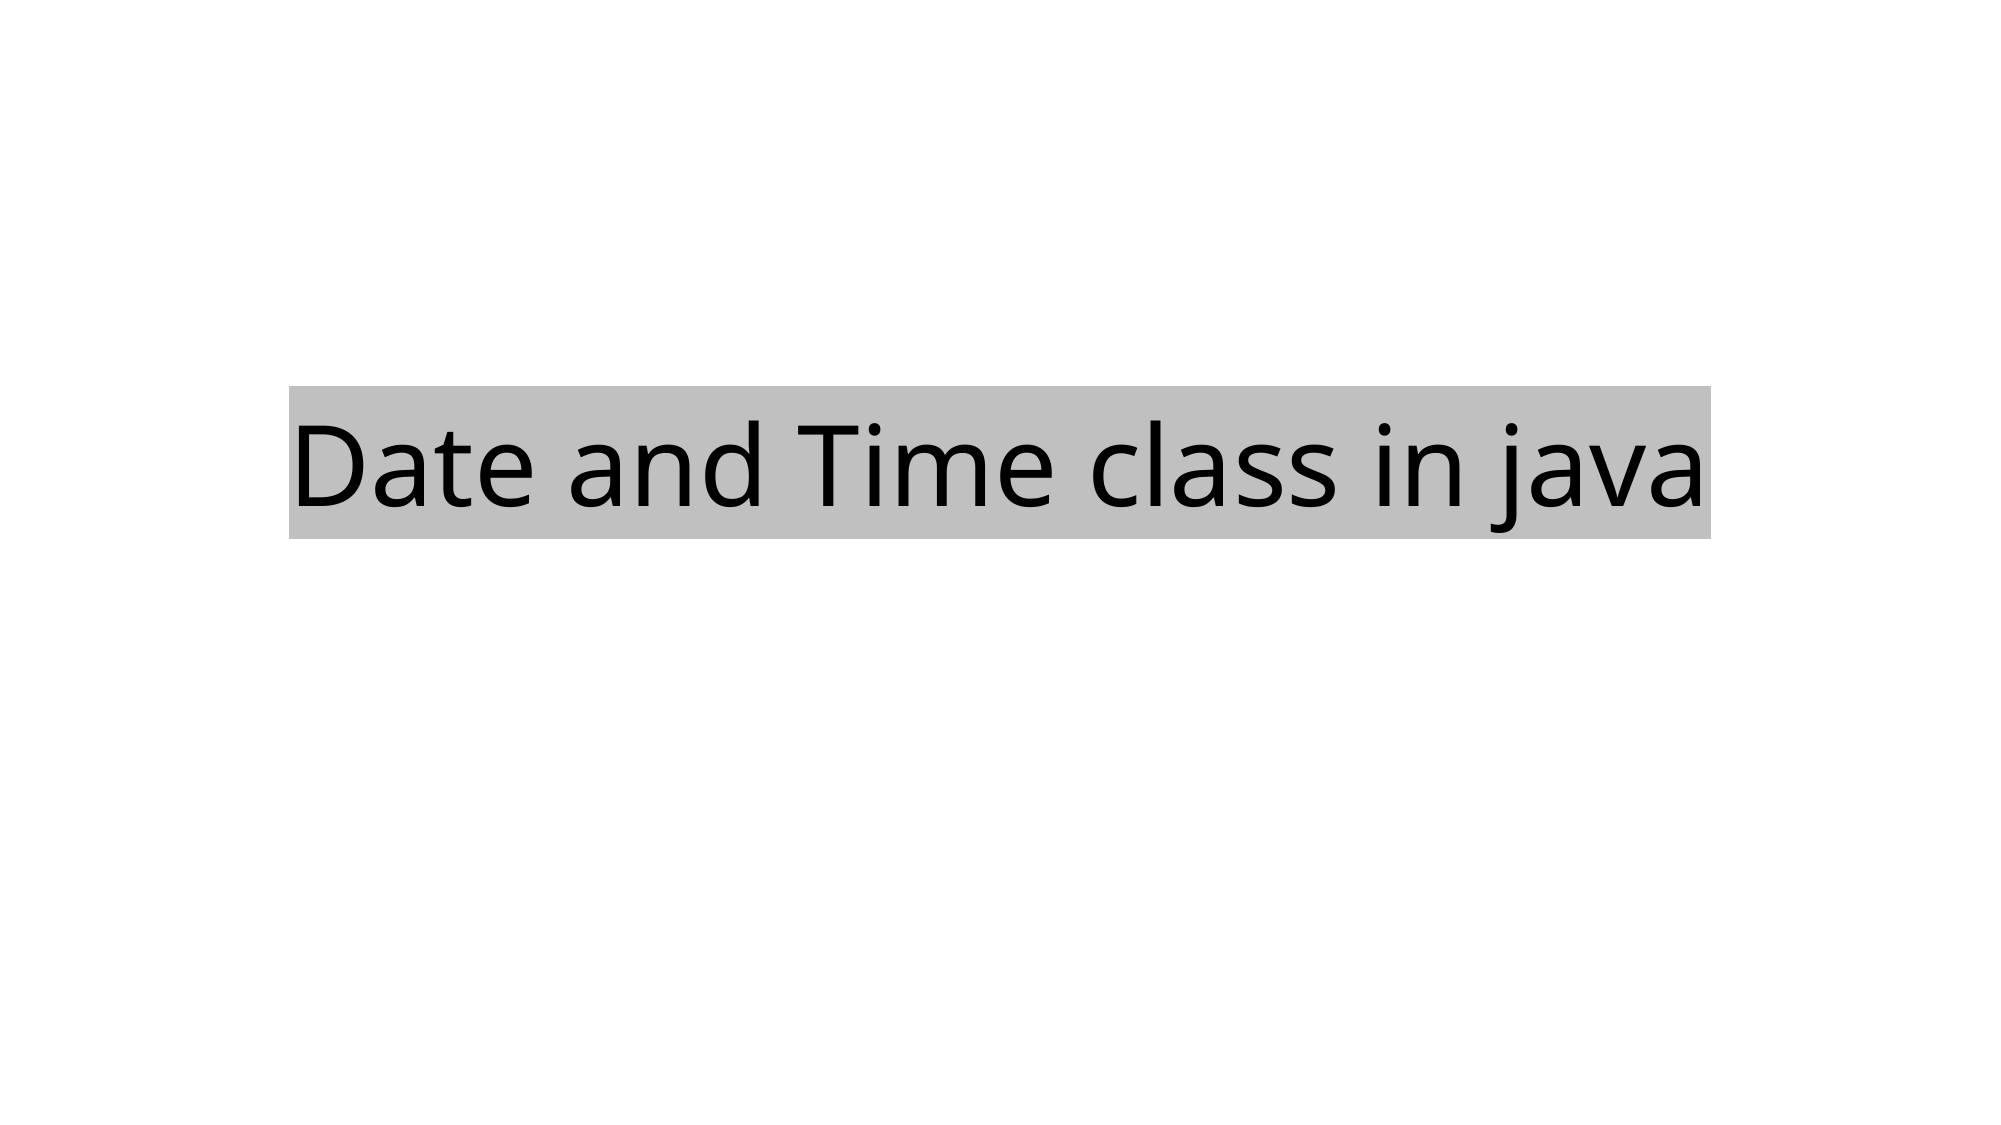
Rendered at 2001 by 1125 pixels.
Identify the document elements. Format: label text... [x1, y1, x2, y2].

title Date and Time class in java [249, 388, 1750, 538]
